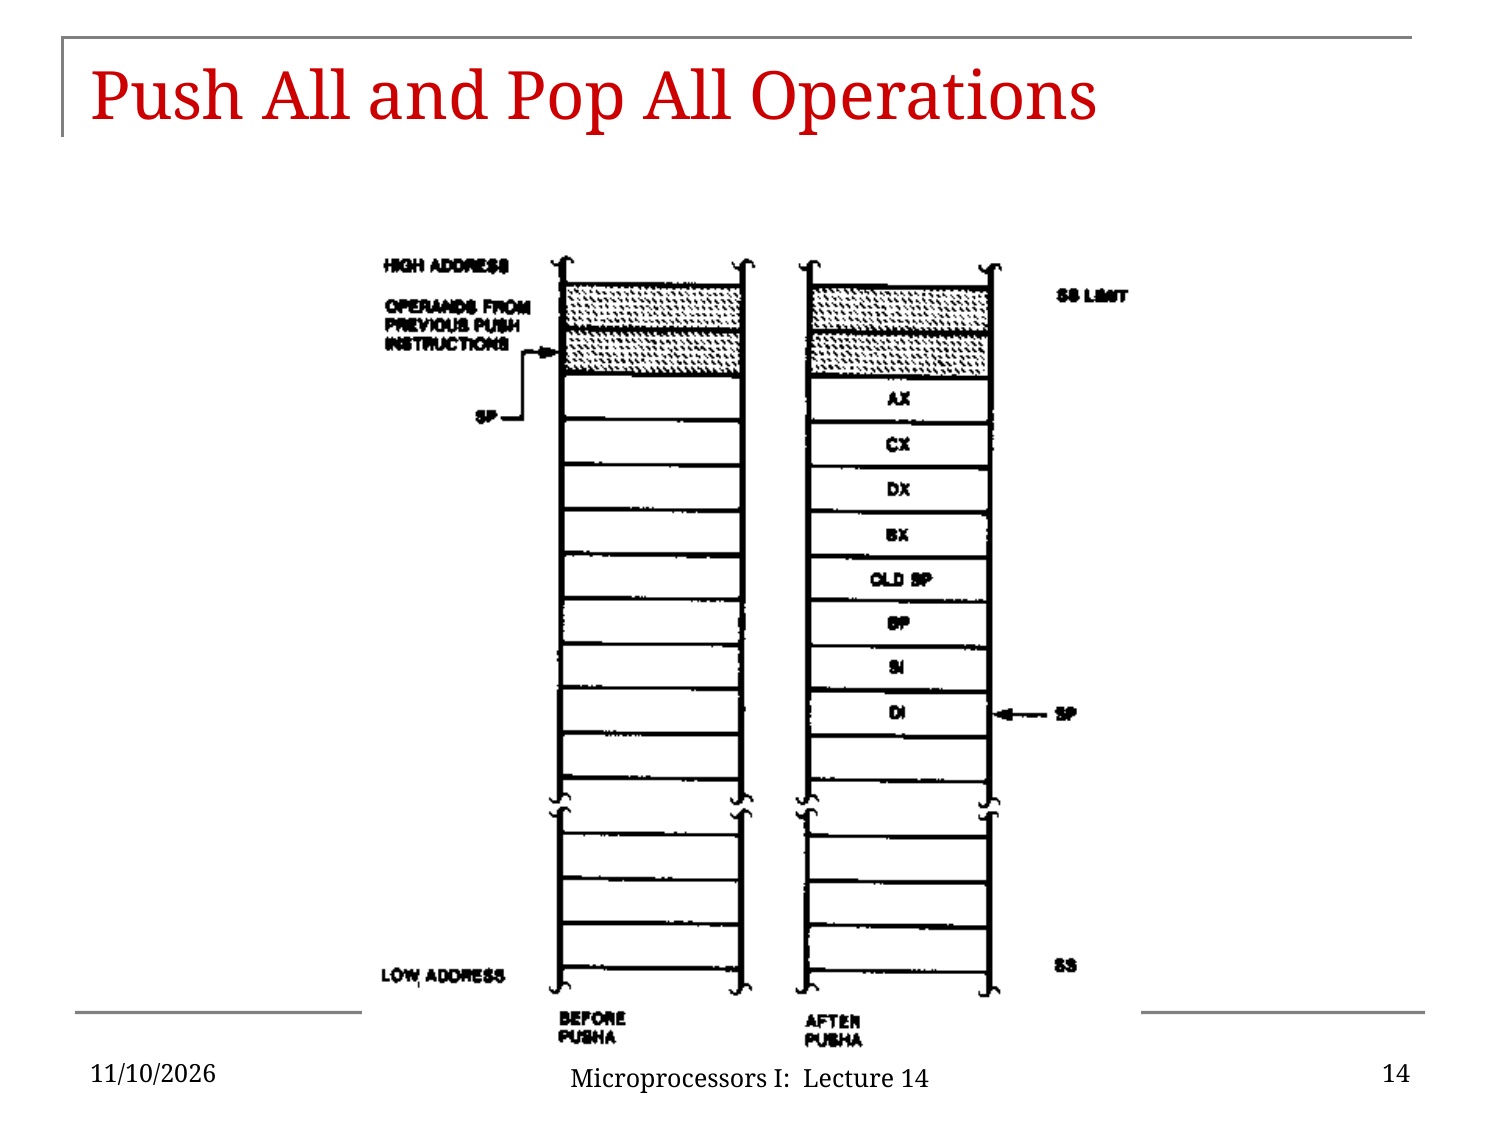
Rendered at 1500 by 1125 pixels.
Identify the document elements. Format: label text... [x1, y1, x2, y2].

slide_number 14 [1074, 1023, 1426, 1100]
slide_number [74, 1023, 426, 1100]
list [362, 237, 1141, 1063]
title Push All and Pop All Operations [75, 45, 1425, 163]
footer Microprocessors I: Lecture 14 [512, 1072, 988, 1101]
